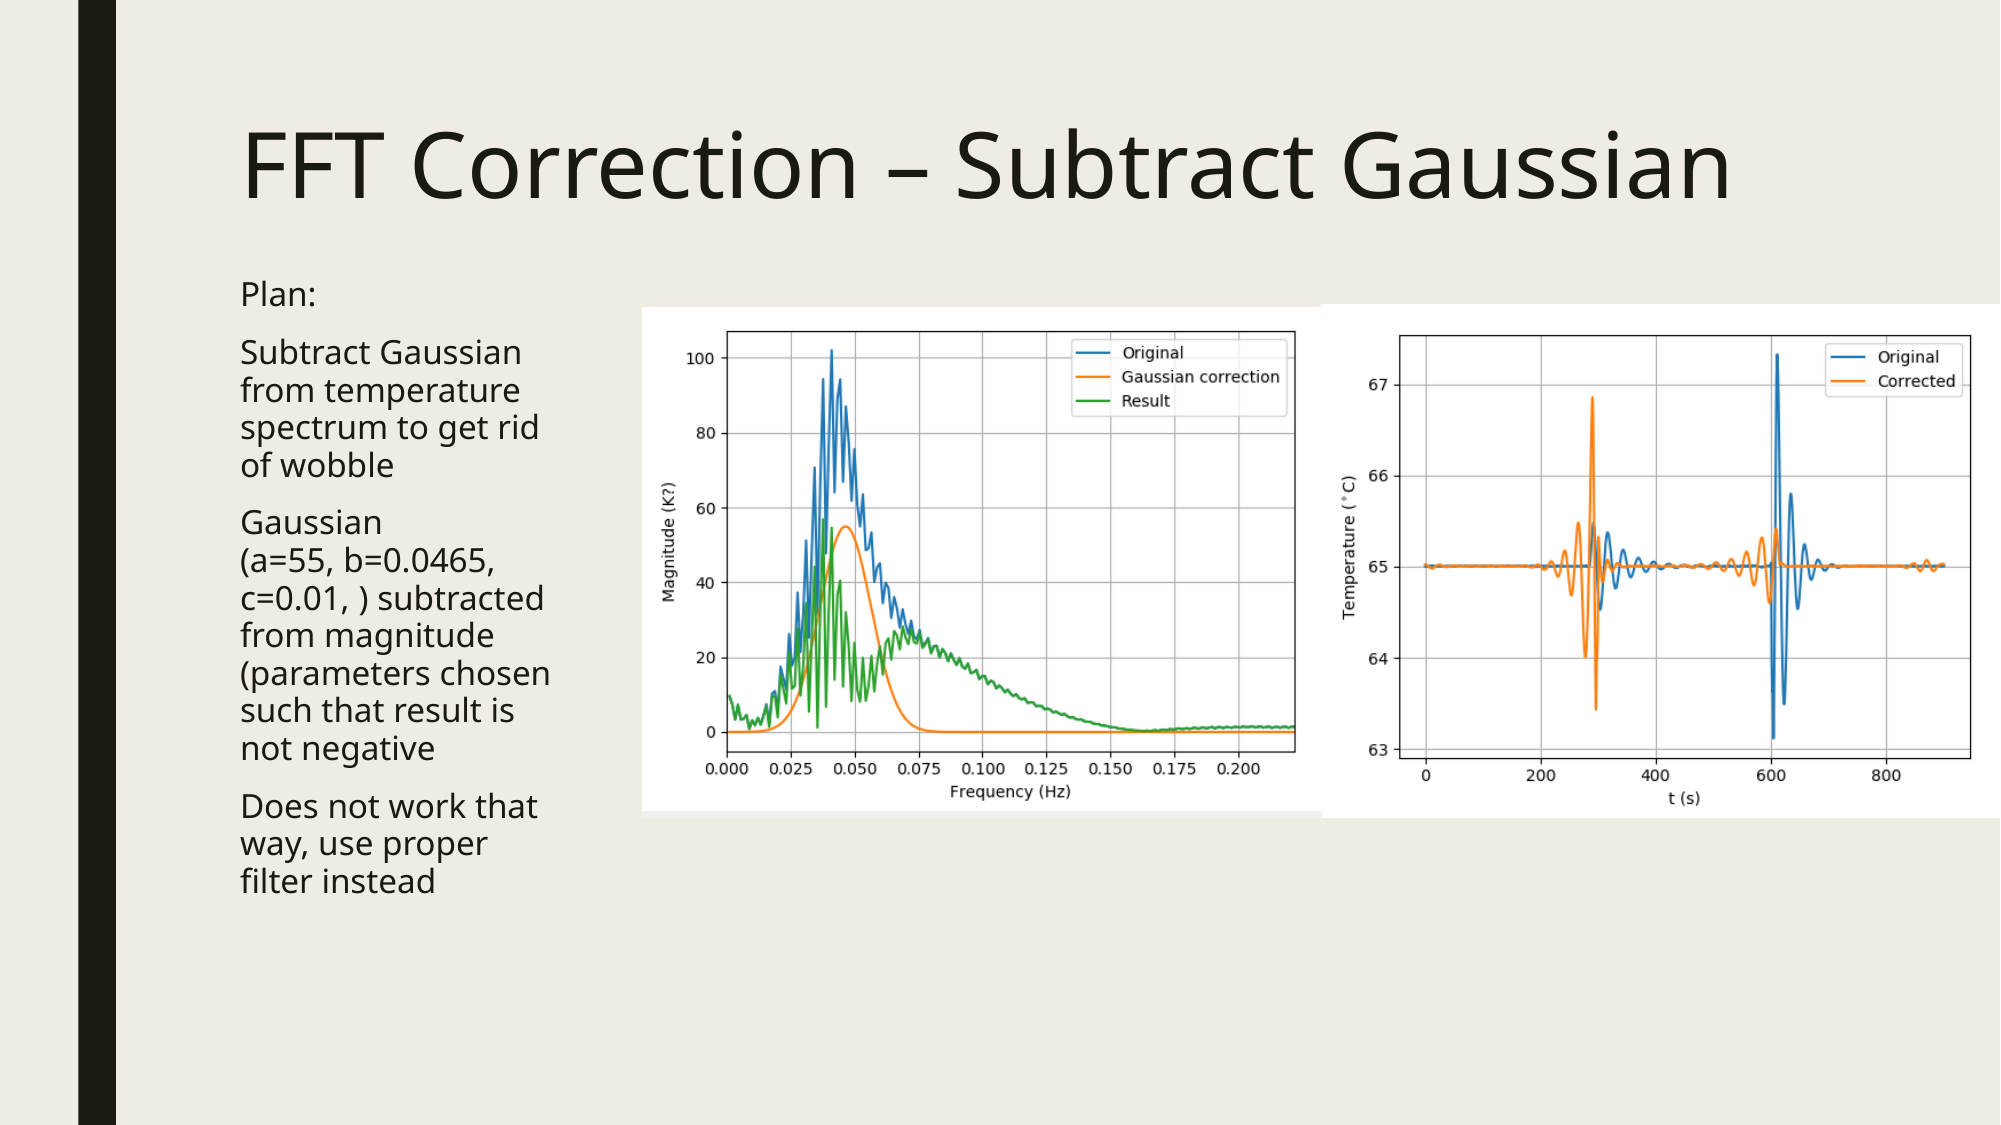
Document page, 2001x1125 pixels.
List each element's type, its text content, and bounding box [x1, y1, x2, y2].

picture [642, 304, 2000, 818]
title FFT Correction – Subtract Gaussian [225, 112, 1800, 243]
